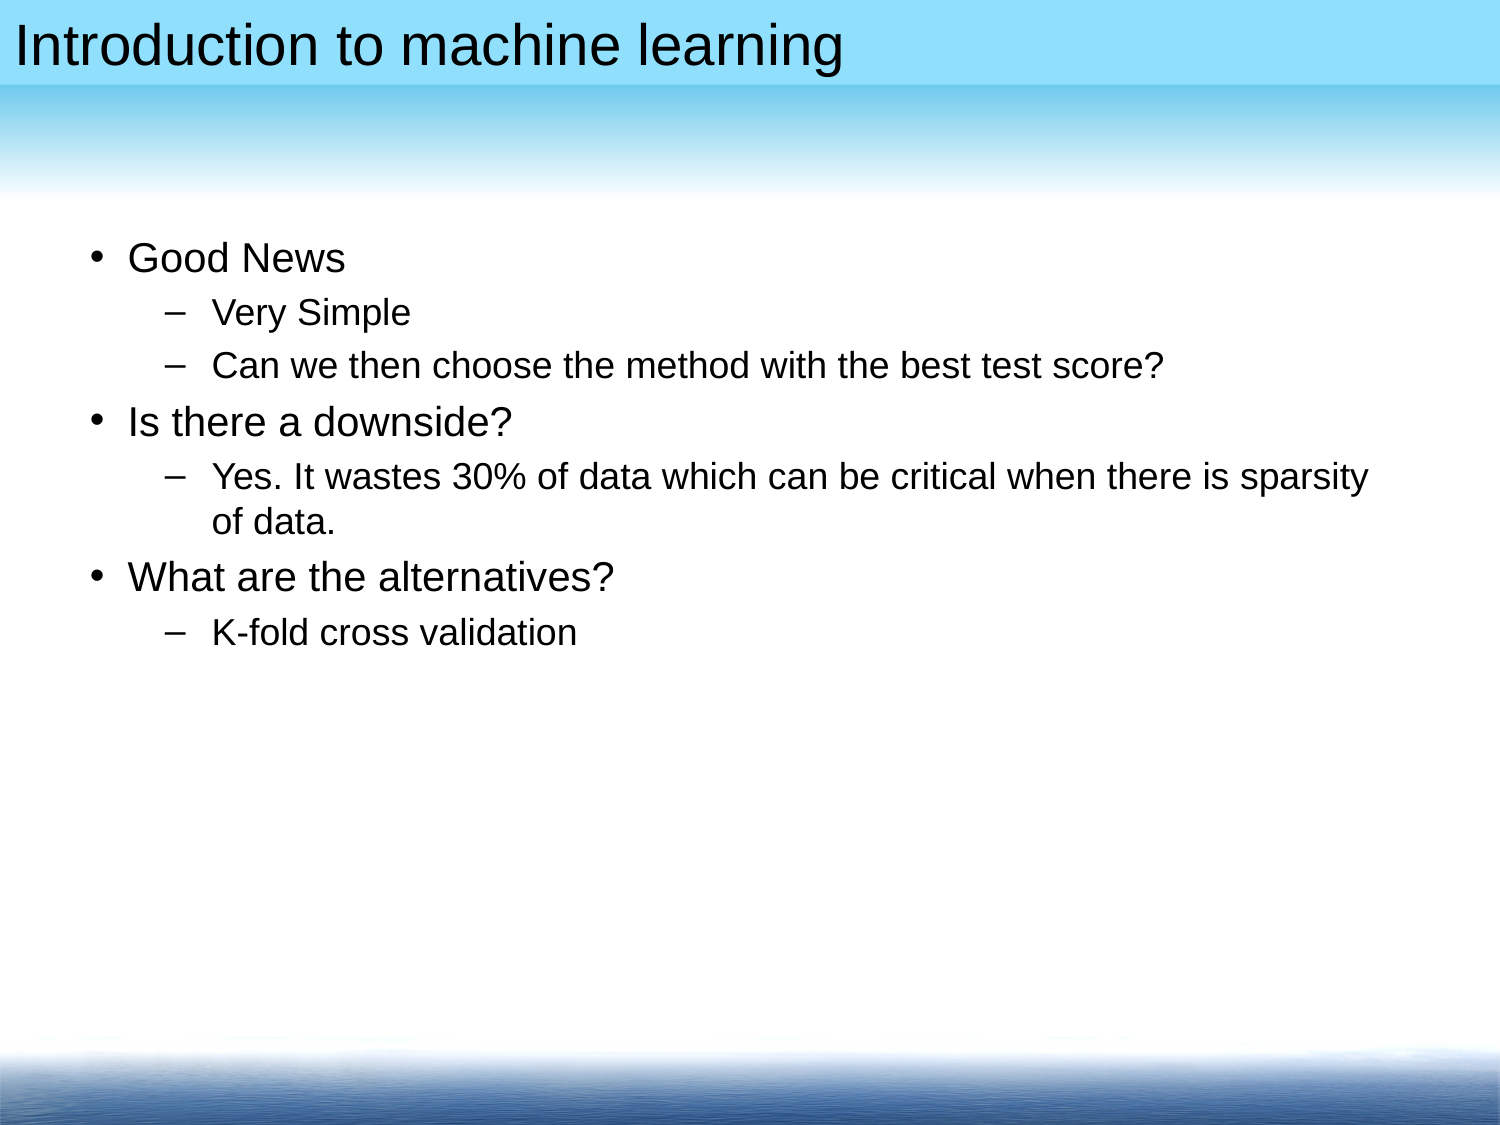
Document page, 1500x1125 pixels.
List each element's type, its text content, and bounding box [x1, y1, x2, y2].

picture [0, 1037, 1500, 1125]
list Good News Very Simple Can we then choose the method with the best test score? Is there a downside? Yes. It wastes 30% of data which can be critical when there is sparsity of data. What are the alternatives? K-fold cross validation [75, 223, 1425, 966]
